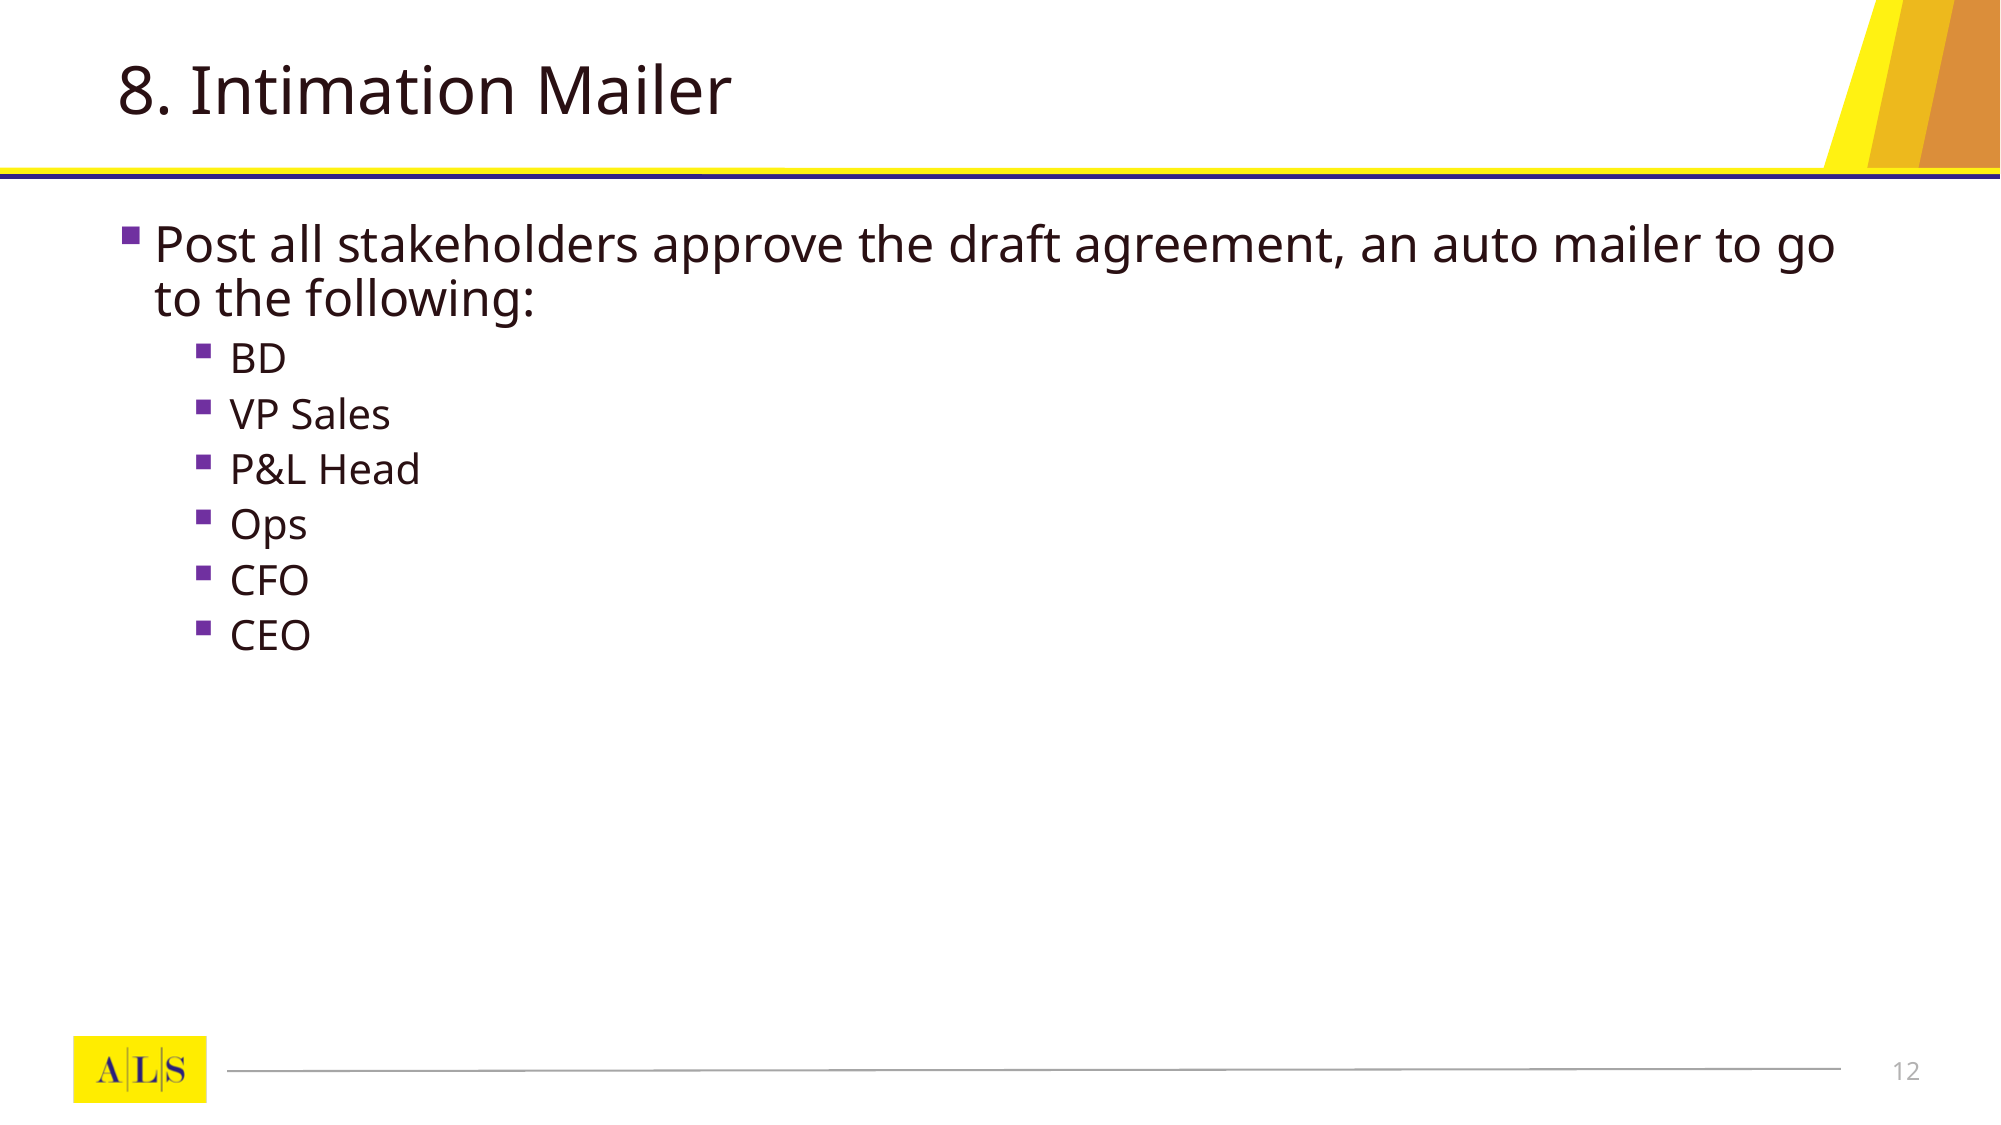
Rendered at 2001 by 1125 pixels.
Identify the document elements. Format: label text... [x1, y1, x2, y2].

list Post all stakeholders approve the draft agreement, an auto mailer to go to the following: BD VP Sales P&L Head Ops CFO CEO [102, 212, 1898, 986]
slide_number 12 [1840, 1042, 1936, 1103]
picture [73, 1036, 207, 1103]
title 8. Intimation Mailer [102, 15, 1898, 171]
